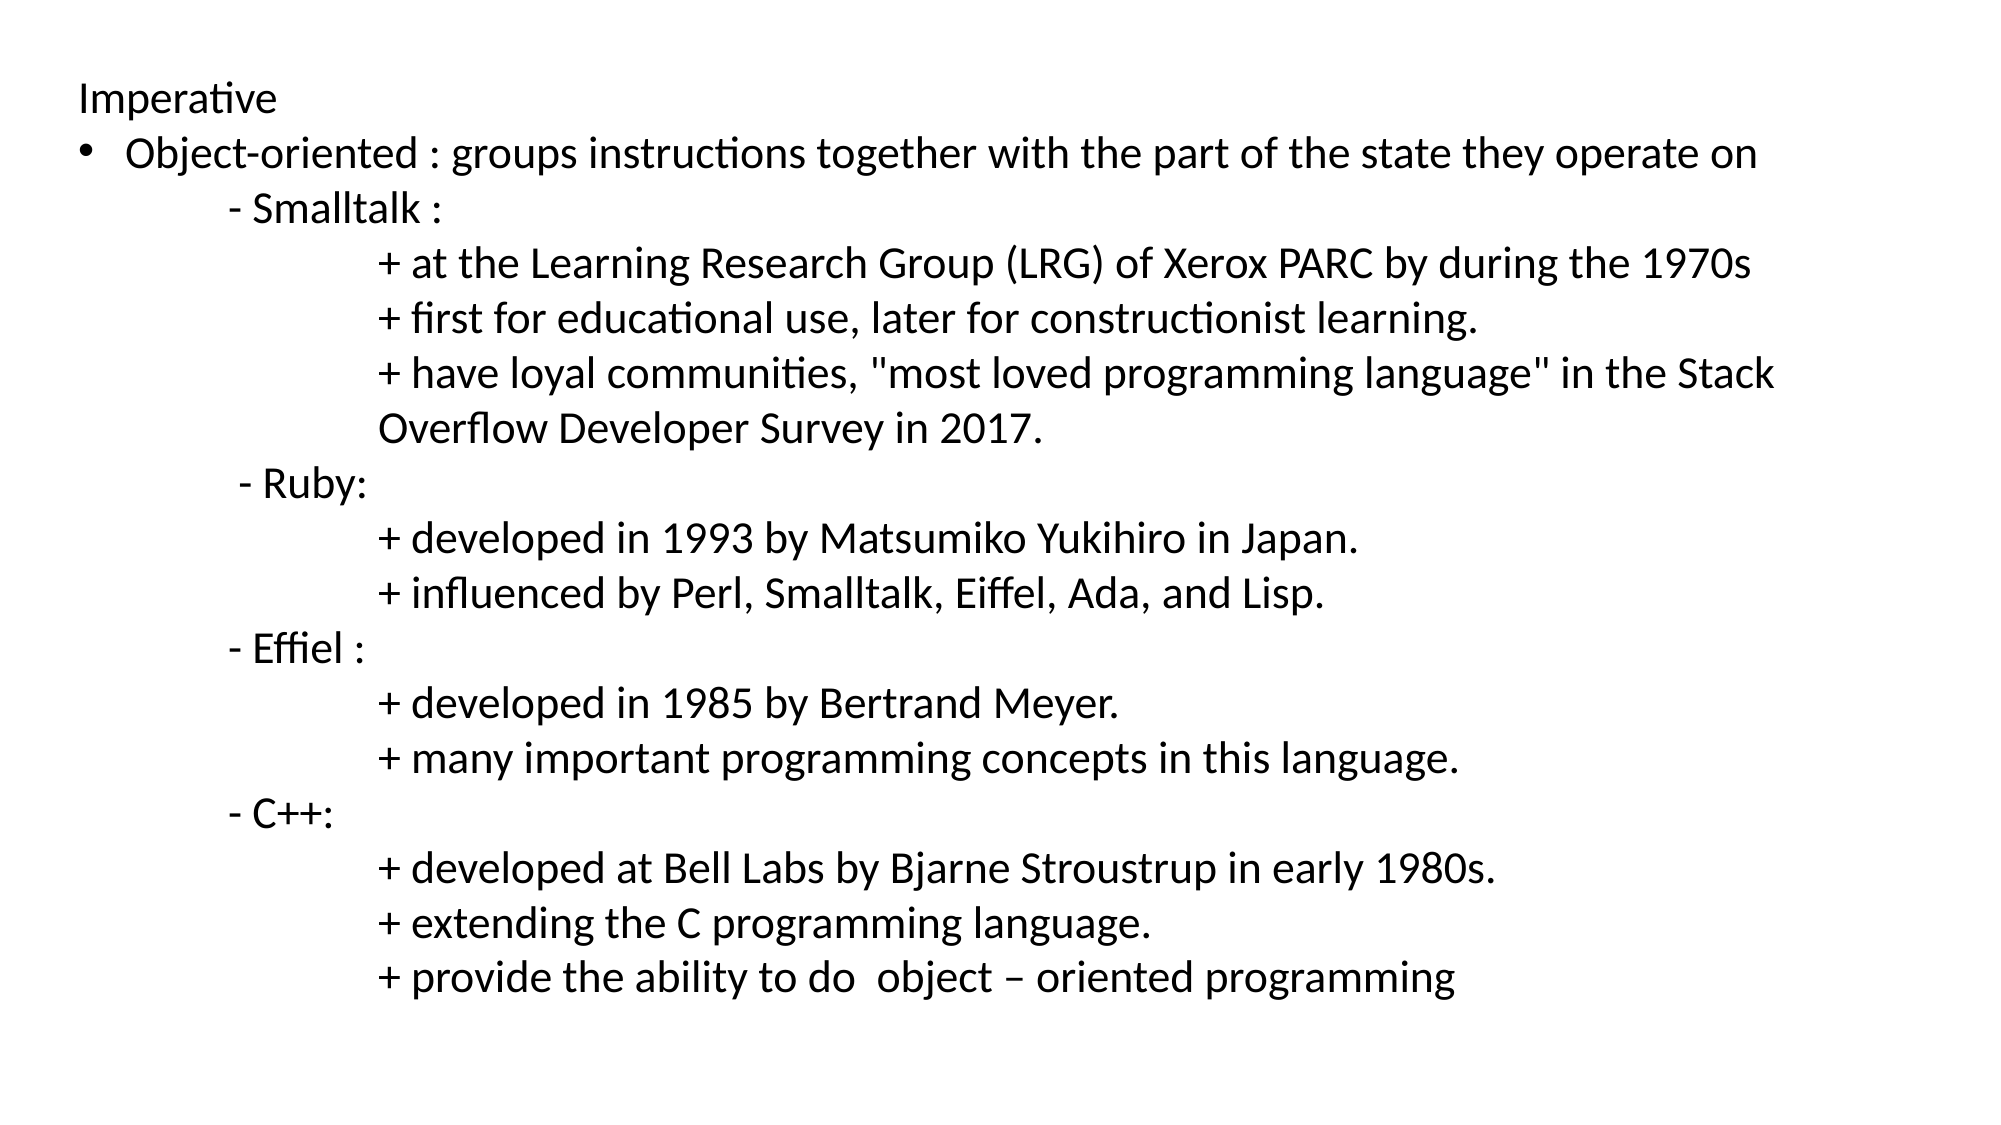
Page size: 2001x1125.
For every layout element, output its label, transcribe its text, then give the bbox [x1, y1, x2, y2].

text_box Imperative Object-oriented : groups instructions together with the part of the state they operate on - Smalltalk : + at the Learning Research Group (LRG) of Xerox PARC by during the 1970s + first for educational use, later for constructionist learning. + have loyal communities, "most loved programming language" in the Stack Overflow Developer Survey in 2017. - Ruby: + developed in 1993 by Matsumiko Yukihiro in Japan. + influenced by Perl, Smalltalk, Eiffel, Ada, and Lisp. - Effiel : + developed in 1985 by Bertrand Meyer. + many important programming concepts in this language. - C++: + developed at Bell Labs by Bjarne Stroustrup in early 1980s. + extending the C programming language. + provide the ability to do object – oriented programming [63, 60, 1886, 1055]
